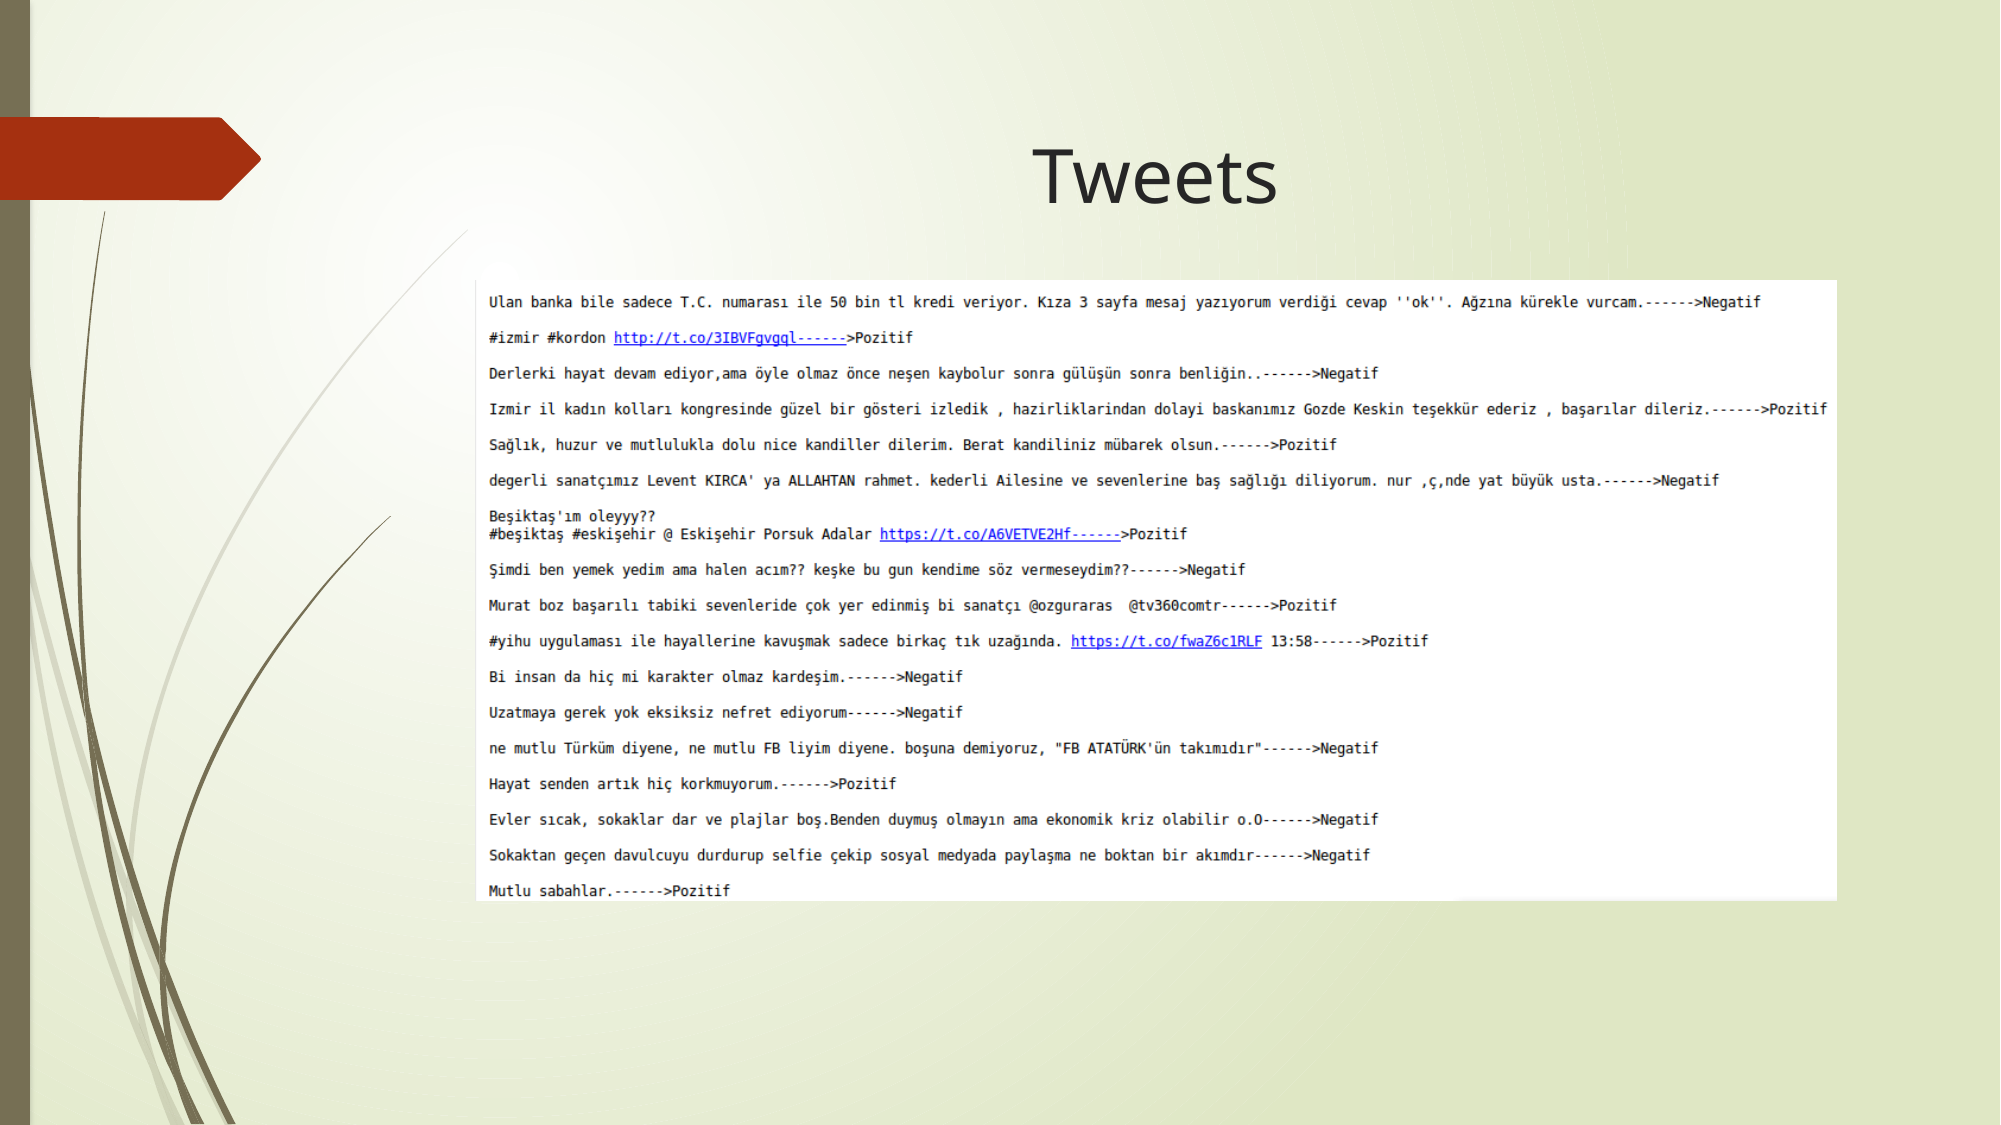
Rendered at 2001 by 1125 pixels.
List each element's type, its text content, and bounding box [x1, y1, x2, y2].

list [474, 280, 1838, 901]
title Tweets [879, 120, 1433, 259]
